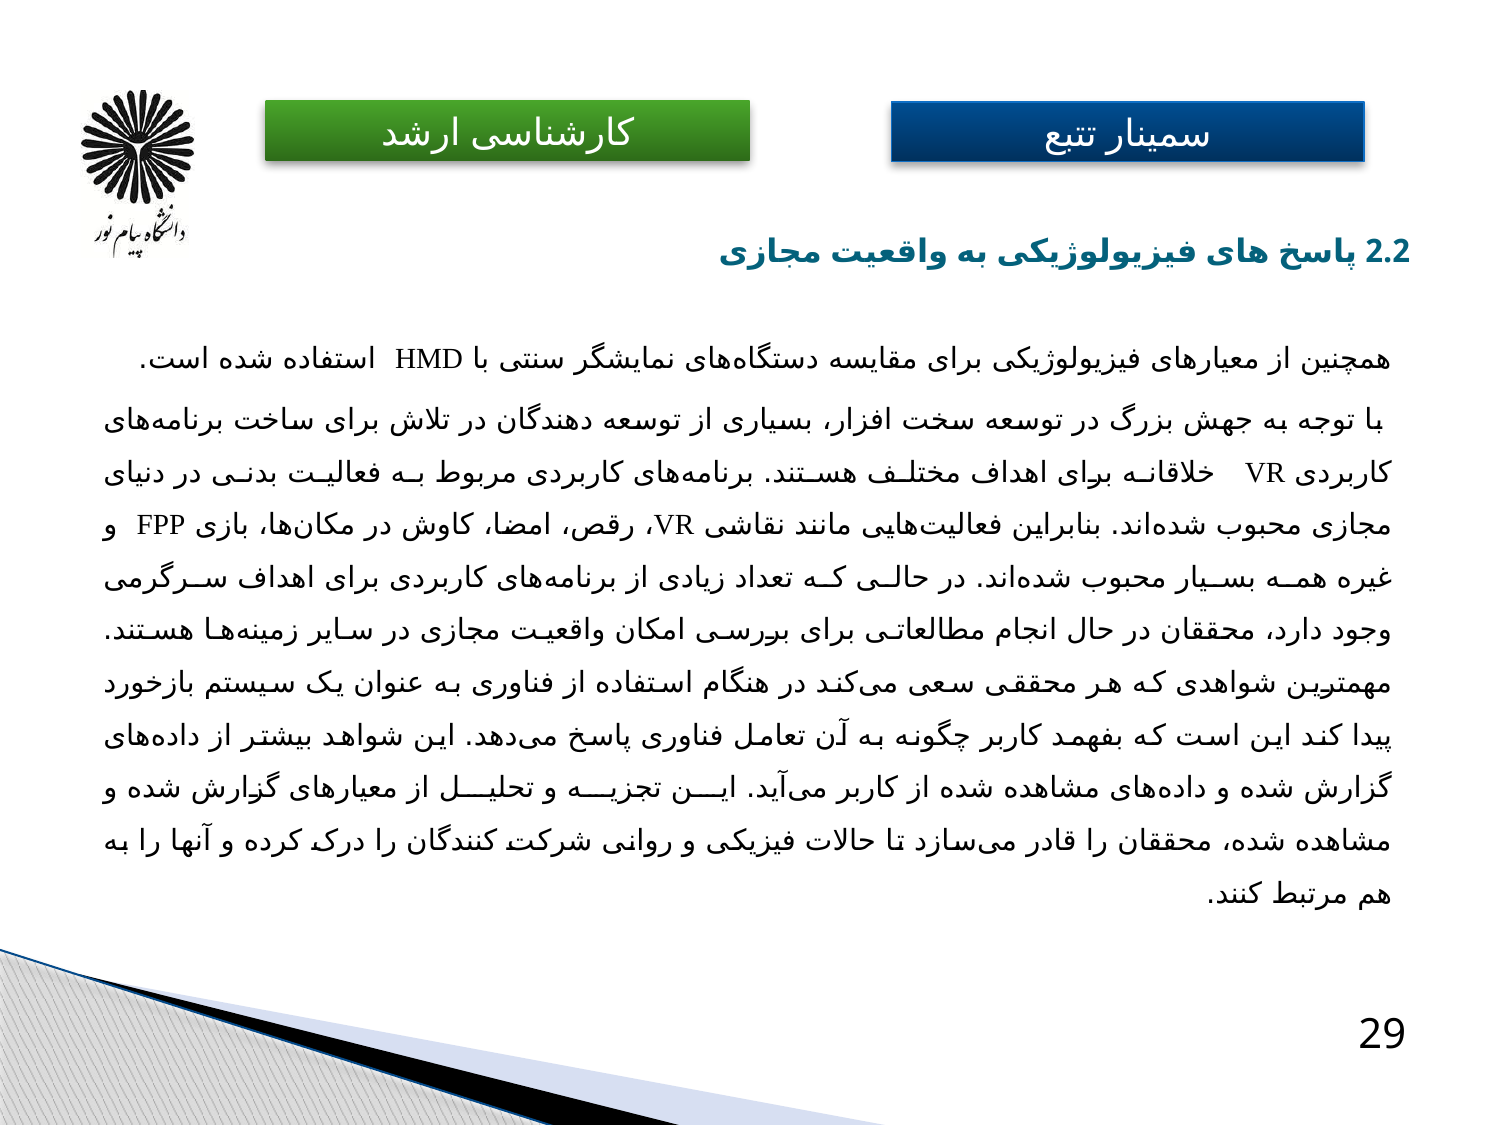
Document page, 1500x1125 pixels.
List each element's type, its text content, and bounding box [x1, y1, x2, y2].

slide_number 29 [1340, 1011, 1425, 1072]
list همچنین از معیارهای فیزیولوژیکی برای مقایسه دستگاه‌های نمایشگر سنتی با HMD استفاده شده است. با توجه به جهش بزرگ در توسعه سخت افزار، بسیاری از توسعه دهندگان در تلاش برای ساخت برنامه‌های کاربردی VR خلاقانه برای اهداف مختلف هستند. برنامه‌های کاربردی مربوط به فعالیت بدنی در دنیای مجازی محبوب شده‌اند. بنابراین فعالیت‌هایی مانند نقاشی VR، رقص، امضا، کاوش در مکان‌ها، بازی FPP و غیره همه بسیار محبوب شده‌اند. در حالی که تعداد زیادی از برنامه‌های کاربردی برای اهداف سرگرمی وجود دارد، محققان در حال انجام مطالعاتی برای بررسی امکان واقعیت مجازی در سایر زمینه‌ها هستند. مهمترین شواهدی که هر محققی سعی می‌کند در هنگام استفاده از فناوری به عنوان یک سیستم بازخورد پیدا کند این است که بفهمد کاربر چگونه به آن تعامل فناوری پاسخ می‌دهد. این شواهد بیشتر از داده‌های گزارش شده و داده‌های مشاهده شده از کاربر می‌آید. این تجزیه و تحلیل از معیارهای گزارش شده و مشاهده شده، محققان را قادر می‌سازد تا حالات فیزیکی و روانی شرکت کنندگان را درک کرده و آنها را به هم مرتبط کنند. [88, 314, 1425, 976]
title 2.2 پاسخ های فیزیولوژیکی به واقعیت مجازی [702, 208, 1425, 291]
picture [53, 90, 222, 258]
